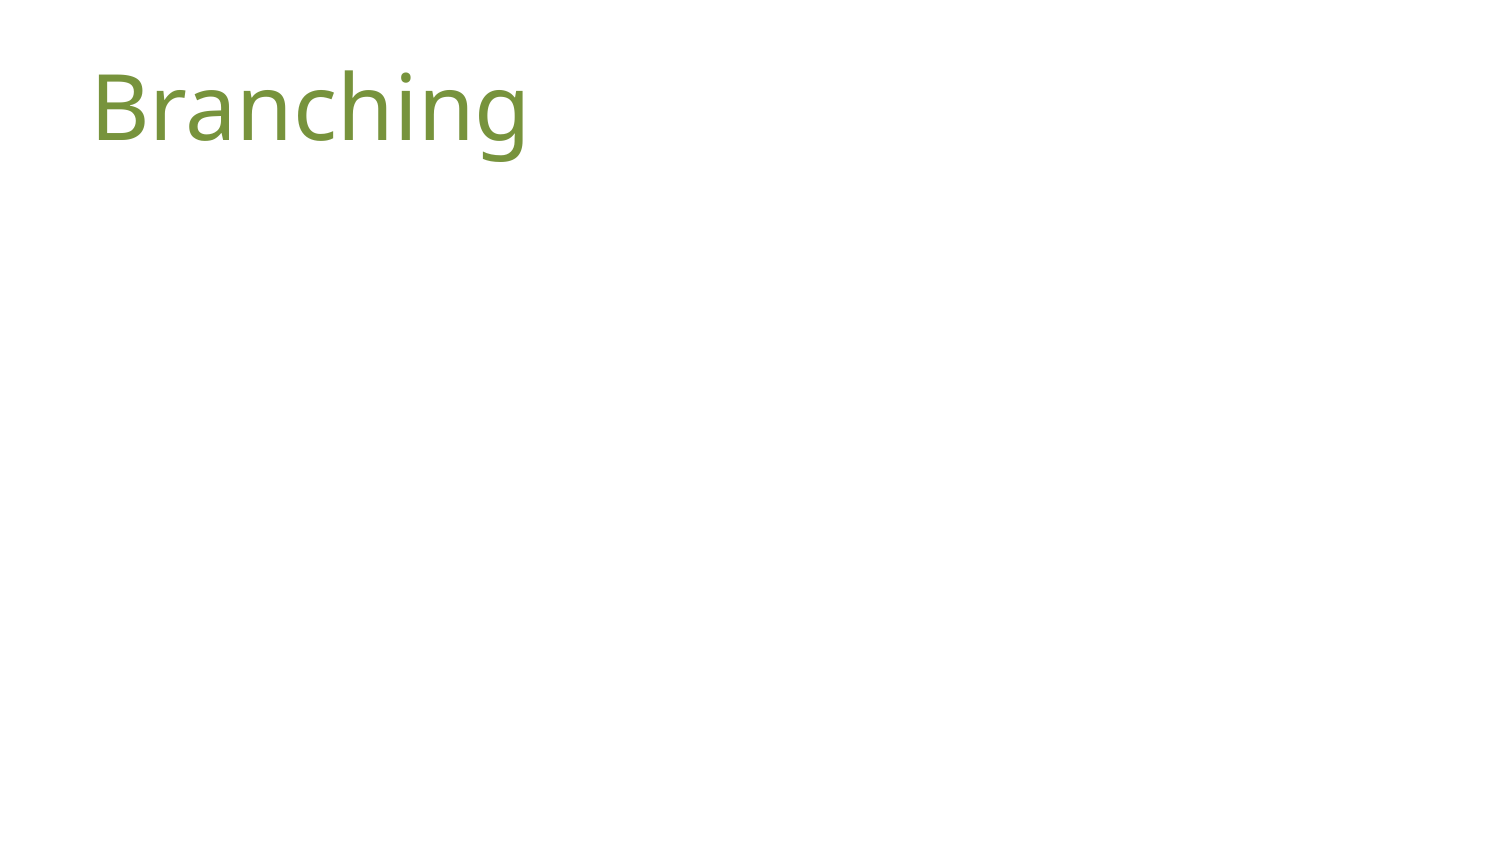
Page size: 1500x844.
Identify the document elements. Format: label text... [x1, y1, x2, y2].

title Branching [75, 33, 1425, 175]
